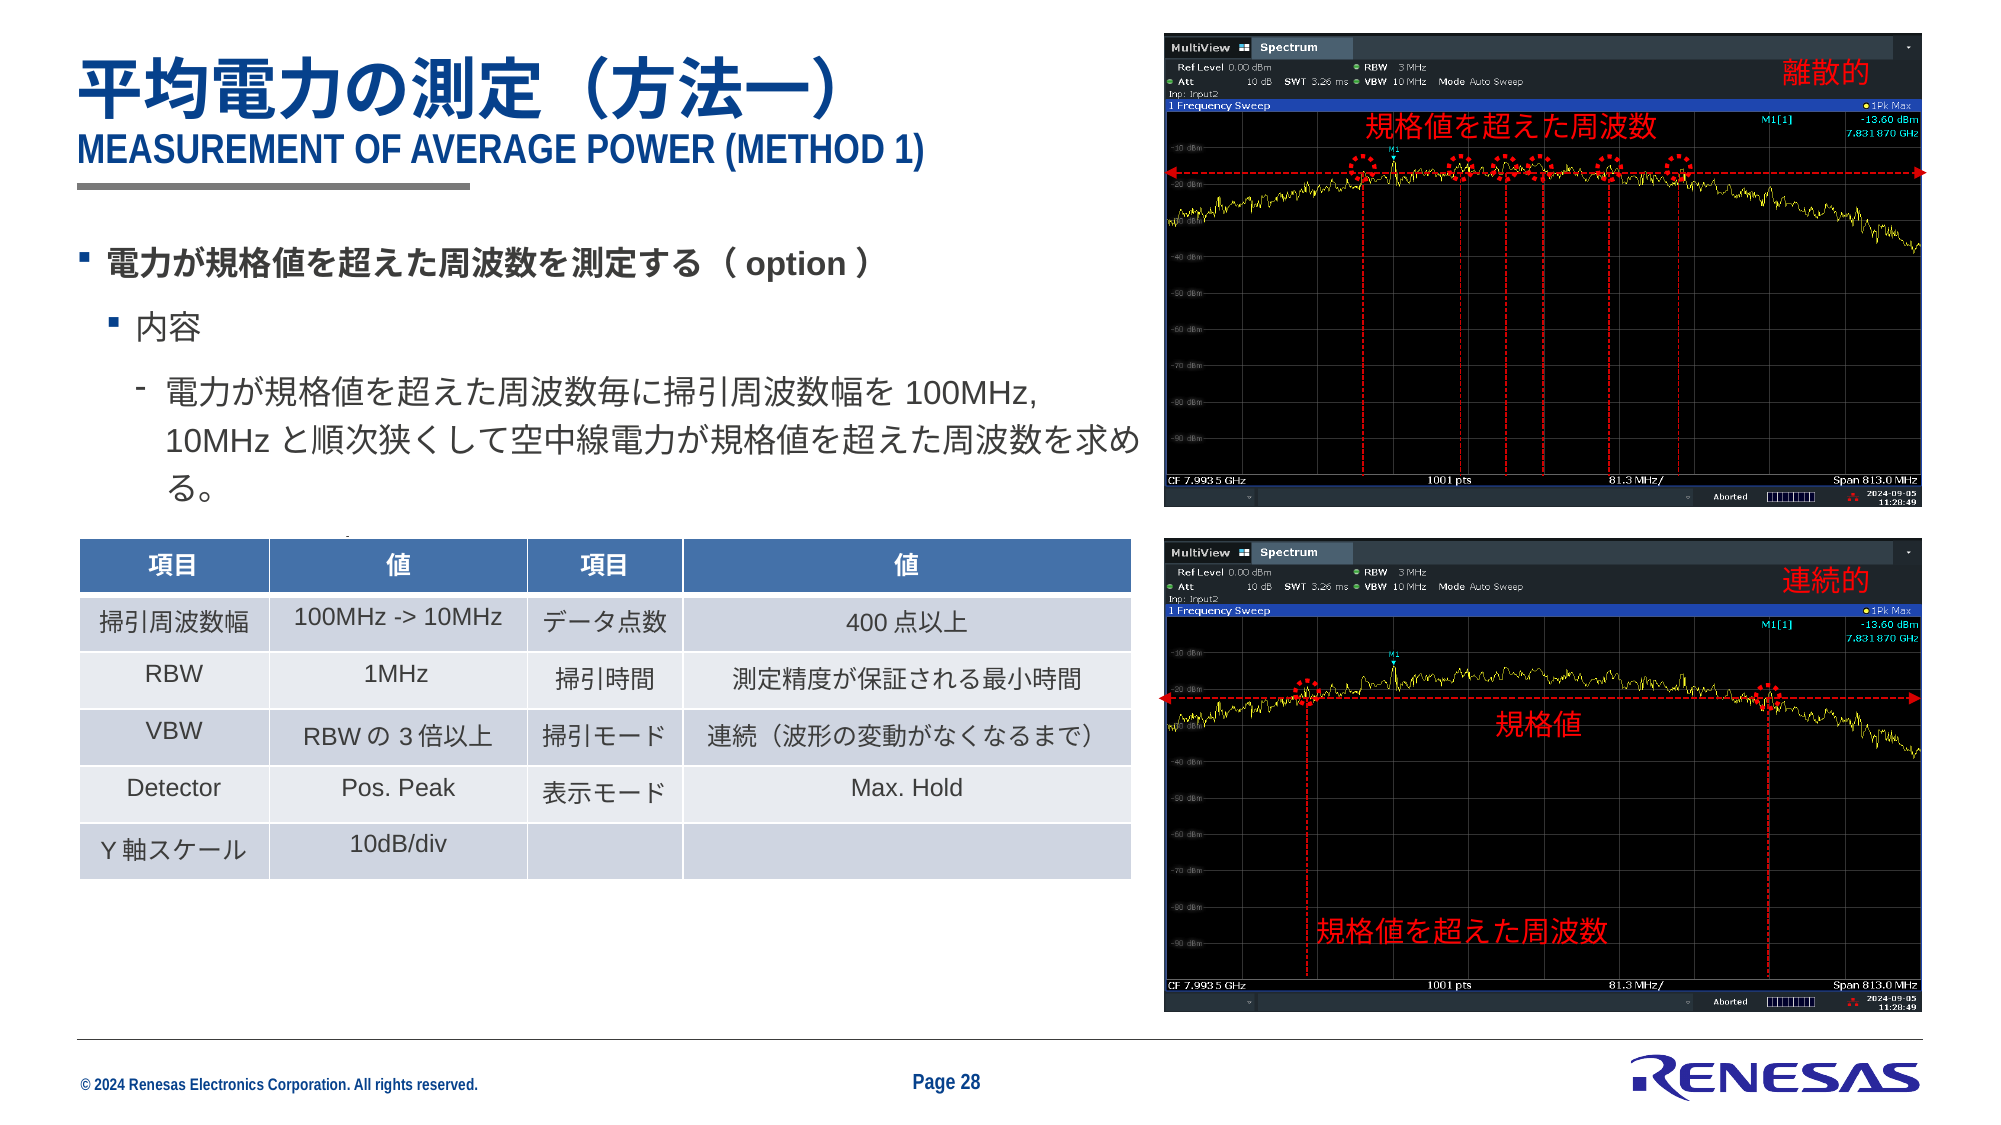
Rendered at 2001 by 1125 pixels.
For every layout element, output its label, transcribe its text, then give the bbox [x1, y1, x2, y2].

picture [1163, 173, 1922, 507]
table_header 値 [270, 539, 527, 592]
table_header 値 [684, 539, 1131, 592]
table_cell 400点以上 [684, 598, 1131, 651]
table_cell 100MHz -> 10MHz [270, 598, 527, 651]
table_cell 表示モード [528, 767, 682, 822]
table_cell Pos. Peak [270, 767, 527, 822]
table_cell Detector [80, 767, 269, 822]
picture [1163, 32, 1922, 172]
picture [1163, 699, 1922, 1012]
table_cell 1MHz [270, 653, 527, 708]
table_cell 10dB/div [270, 824, 527, 879]
table_header 項目 [528, 539, 682, 592]
table_cell [684, 824, 1131, 879]
table_cell データ点数 [528, 598, 682, 651]
table_cell 連続（波形の変動がなくなるまで） [684, 710, 1131, 765]
table_cell [528, 824, 682, 879]
table_cell Y軸スケール [80, 824, 269, 879]
list 電力が規格値を超えた周波数を測定する（option） 内容 電力が規格値を超えた周波数毎に掃引周波数幅を100MHz, 10MHzと順次狭くして空中線電力が規格値を超えた周波数を求める。 スペアナの設定 [76, 233, 1150, 718]
table_cell 掃引モード [528, 710, 682, 765]
picture [1163, 538, 1922, 698]
table_cell RBW [80, 653, 269, 708]
table_cell RBWの3倍以上 [270, 710, 527, 765]
title 平均電力の測定（方法一） measurement of average power (method 1) [76, 54, 1158, 173]
table_cell VBW [80, 710, 269, 765]
picture [1628, 1052, 1923, 1103]
table_cell Max. Hold [684, 767, 1131, 822]
table_header 項目 [80, 539, 269, 592]
table_cell 掃引時間 [528, 653, 682, 708]
table_cell 測定精度が保証される最小時間 [684, 653, 1131, 708]
table_cell 掃引周波数幅 [80, 598, 269, 651]
